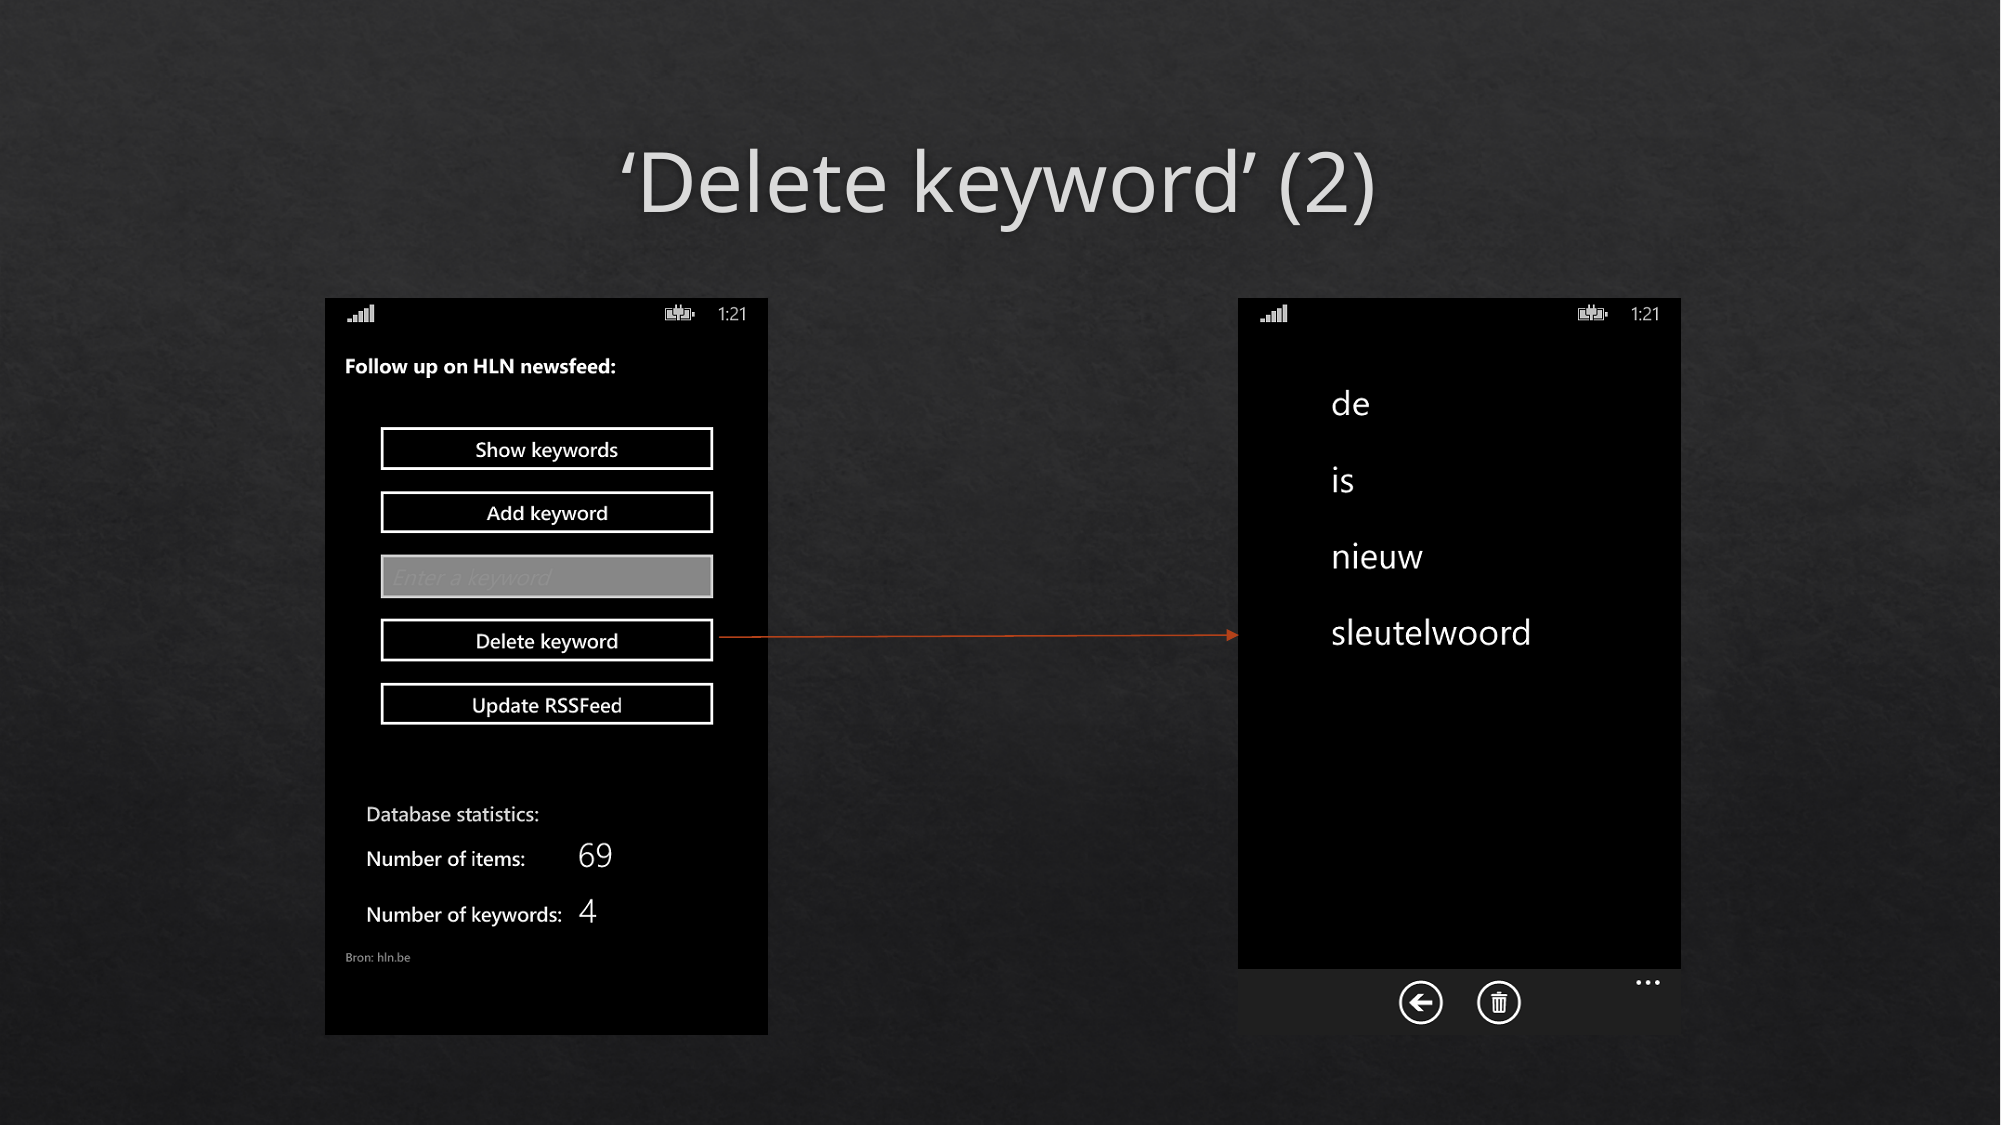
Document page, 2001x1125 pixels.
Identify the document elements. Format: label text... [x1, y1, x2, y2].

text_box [719, 634, 1240, 638]
picture [1238, 298, 1681, 1035]
picture [325, 298, 768, 1035]
title ‘Delete keyword’ (2) [149, 99, 1849, 260]
